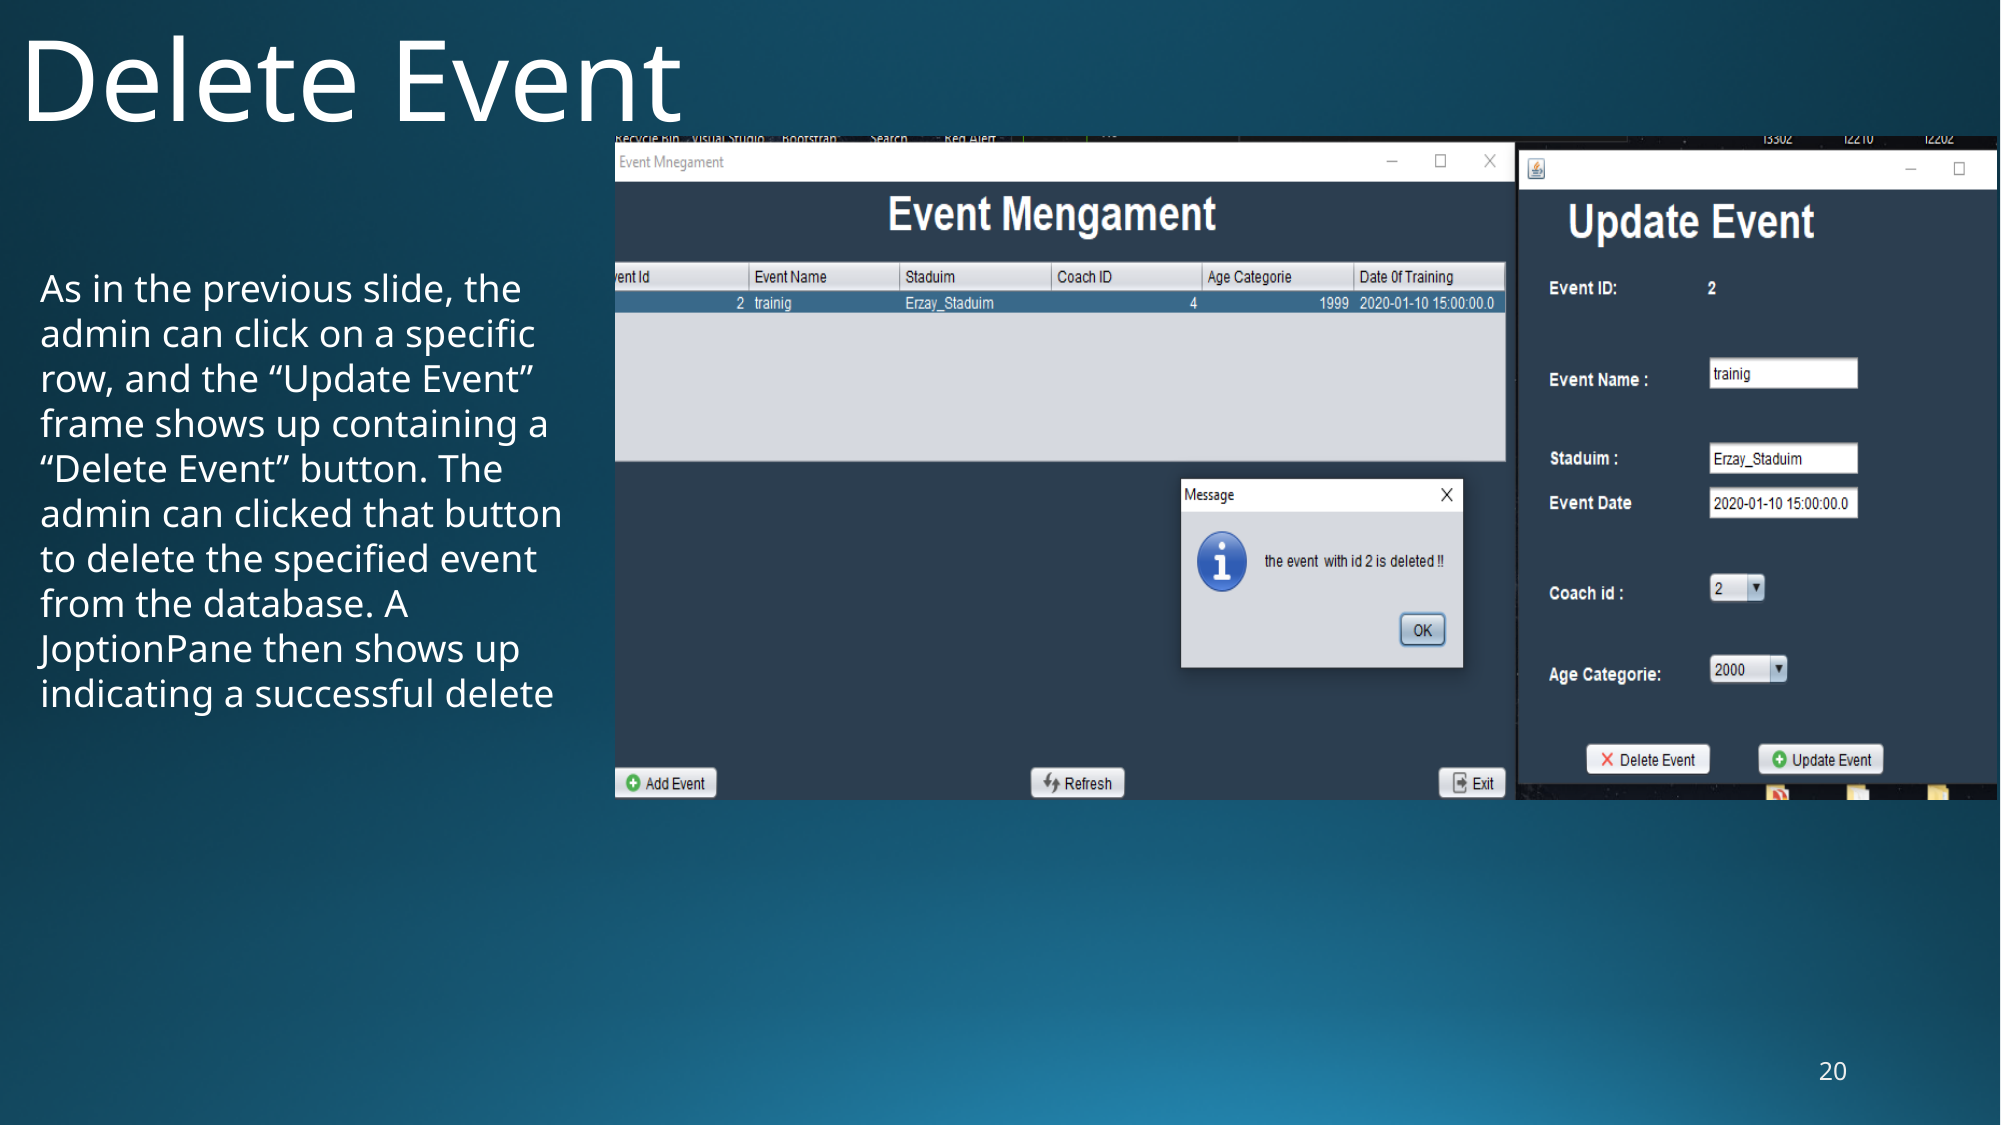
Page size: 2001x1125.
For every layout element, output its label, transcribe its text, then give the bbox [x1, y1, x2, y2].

title Delete Event [3, 3, 1729, 168]
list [615, 136, 1997, 800]
slide_number 20 [1412, 1042, 1863, 1103]
text_box As in the previous slide, the admin can click on a specific row, and the “Update Event” frame shows up containing a “Delete Event” button. The admin can clicked that button to delete the specified event from the database. A JoptionPane then shows up indicating a successful delete [25, 257, 604, 723]
picture [0, 0, 2001, 1125]
